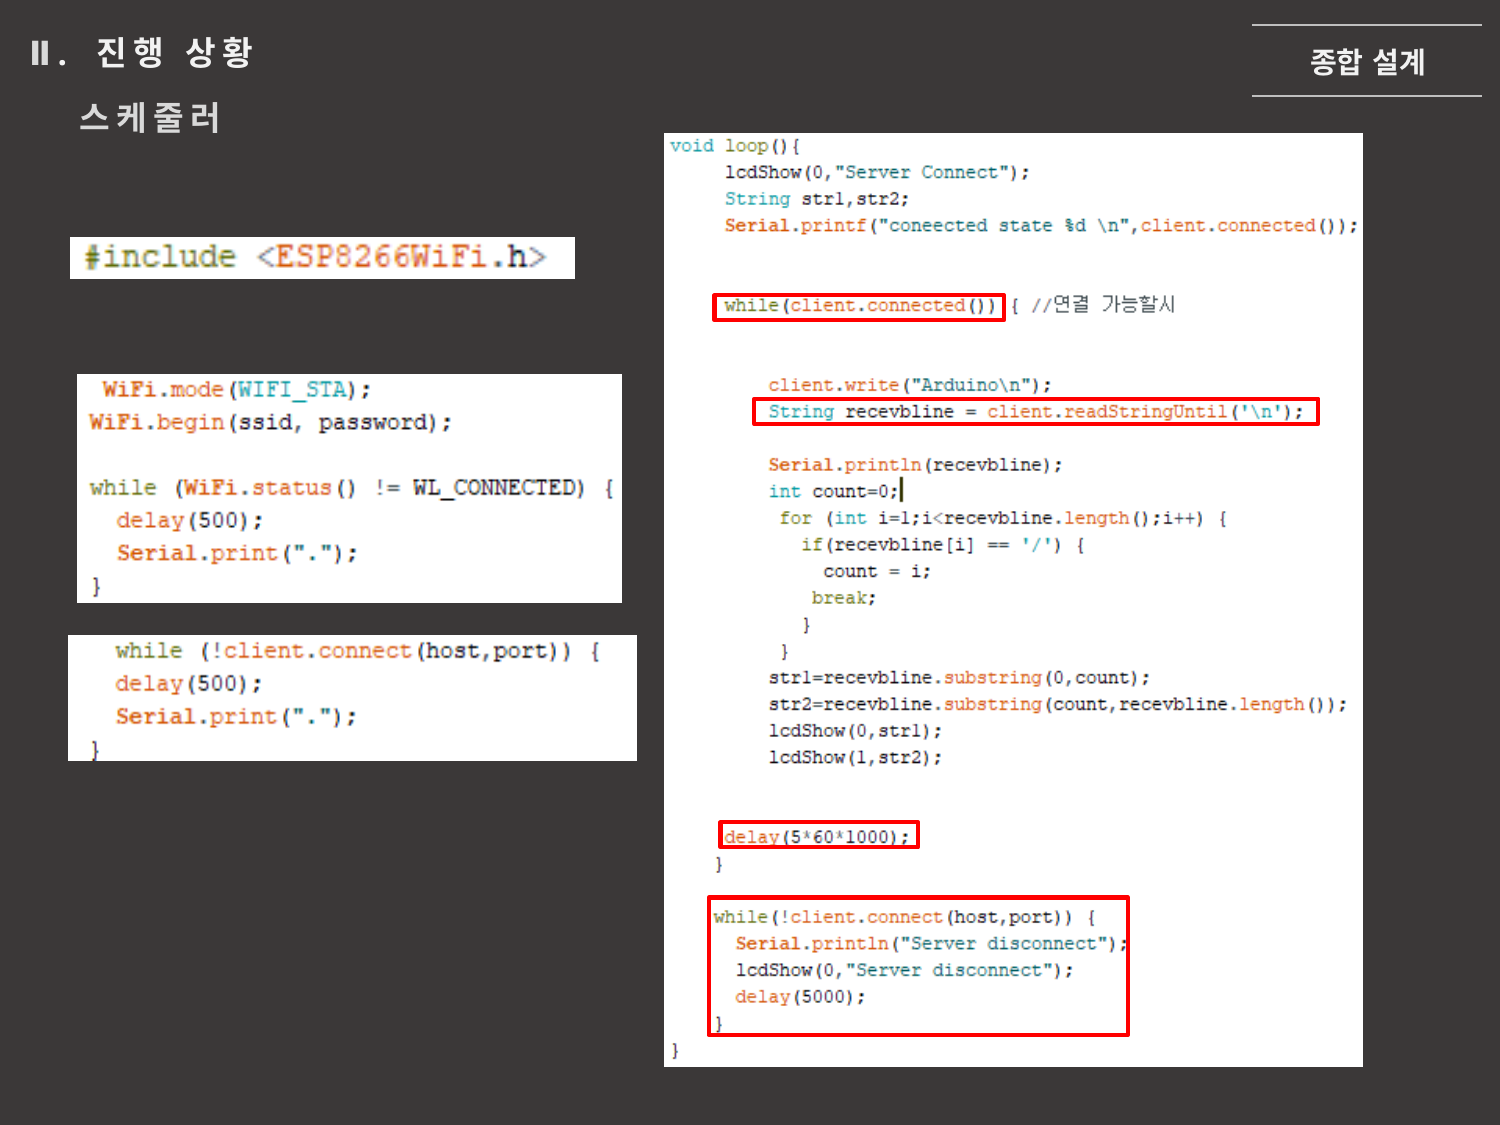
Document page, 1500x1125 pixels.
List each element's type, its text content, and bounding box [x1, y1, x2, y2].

picture [76, 373, 622, 604]
picture [663, 133, 1363, 1067]
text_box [1251, 0, 1483, 97]
text_box 스케줄러 [64, 89, 653, 145]
picture [68, 635, 637, 762]
text_box Ⅱ. 진행 상황 [14, 25, 603, 80]
picture [70, 237, 576, 280]
